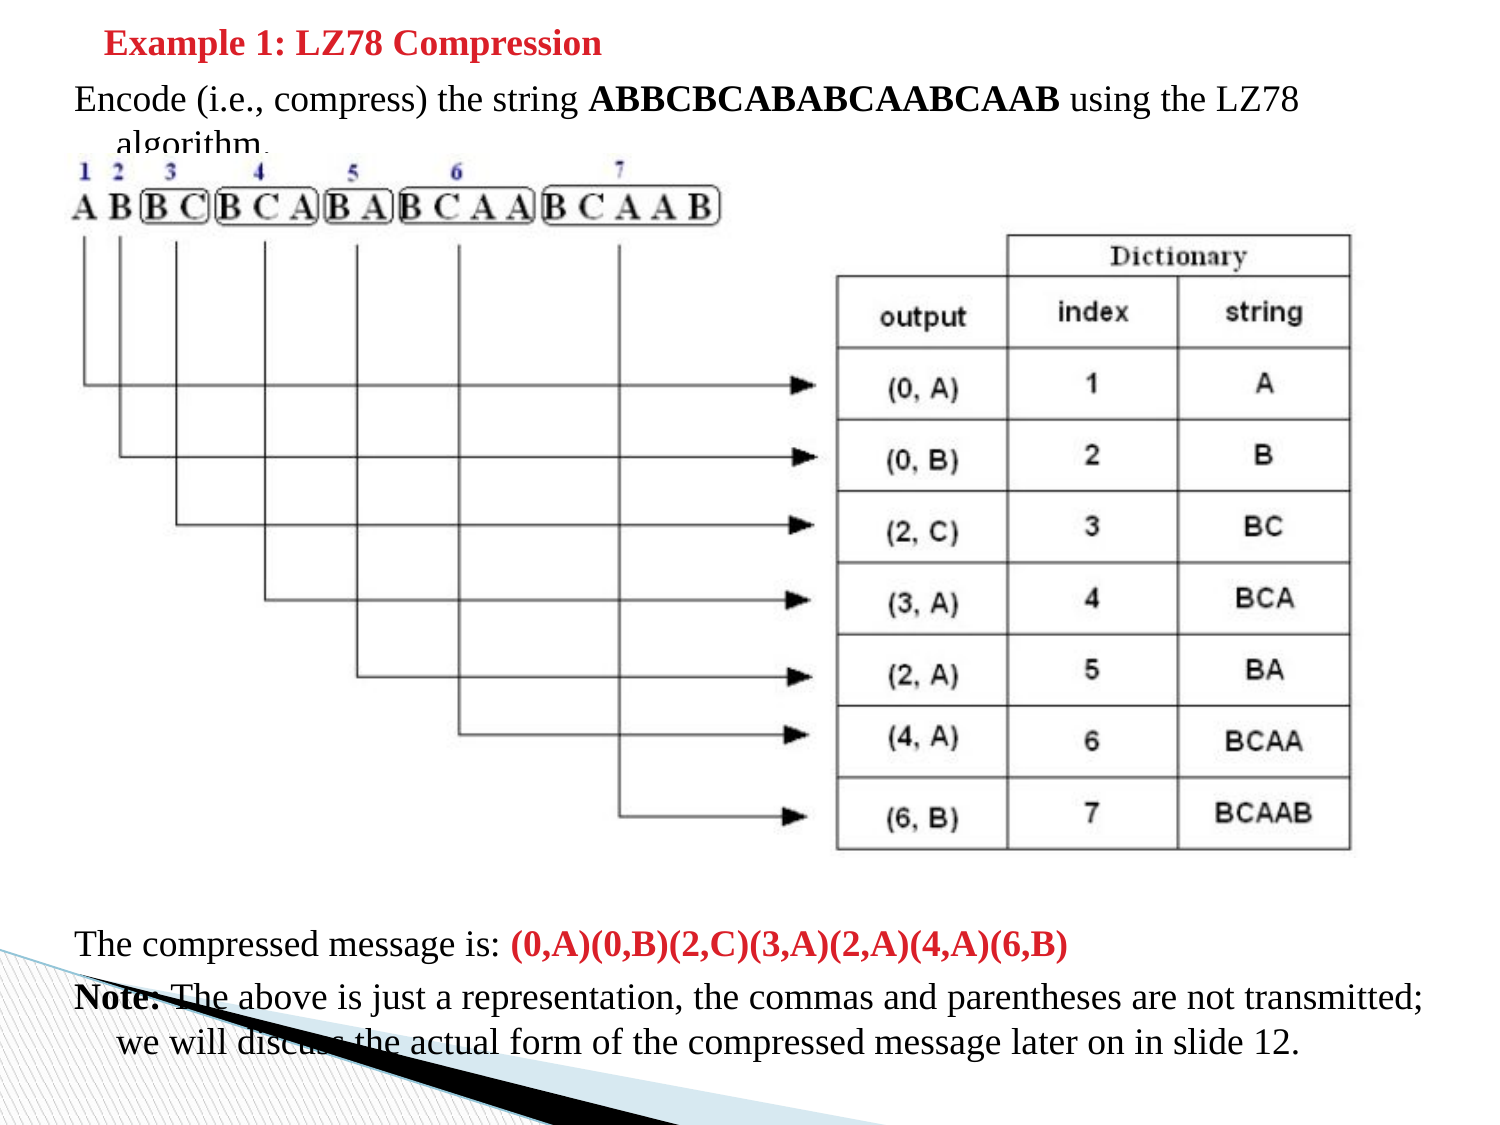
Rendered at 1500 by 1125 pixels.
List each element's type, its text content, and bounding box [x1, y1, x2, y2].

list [64, 153, 1365, 858]
title Example 1: LZ78 Compression [75, 0, 1425, 66]
list Encode (i.e., compress) the string ABBCBCABABCAABCAAB using the LZ78 algorithm. The compressed message is: (0,A)(0,B)(2,C)(3,A)(2,A)(4,A)(6,B) Note: The above is just a representation, the commas and parentheses are not transmitted; we will discuss the actual form of the compressed message later on in slide 12. [41, 66, 1471, 1125]
